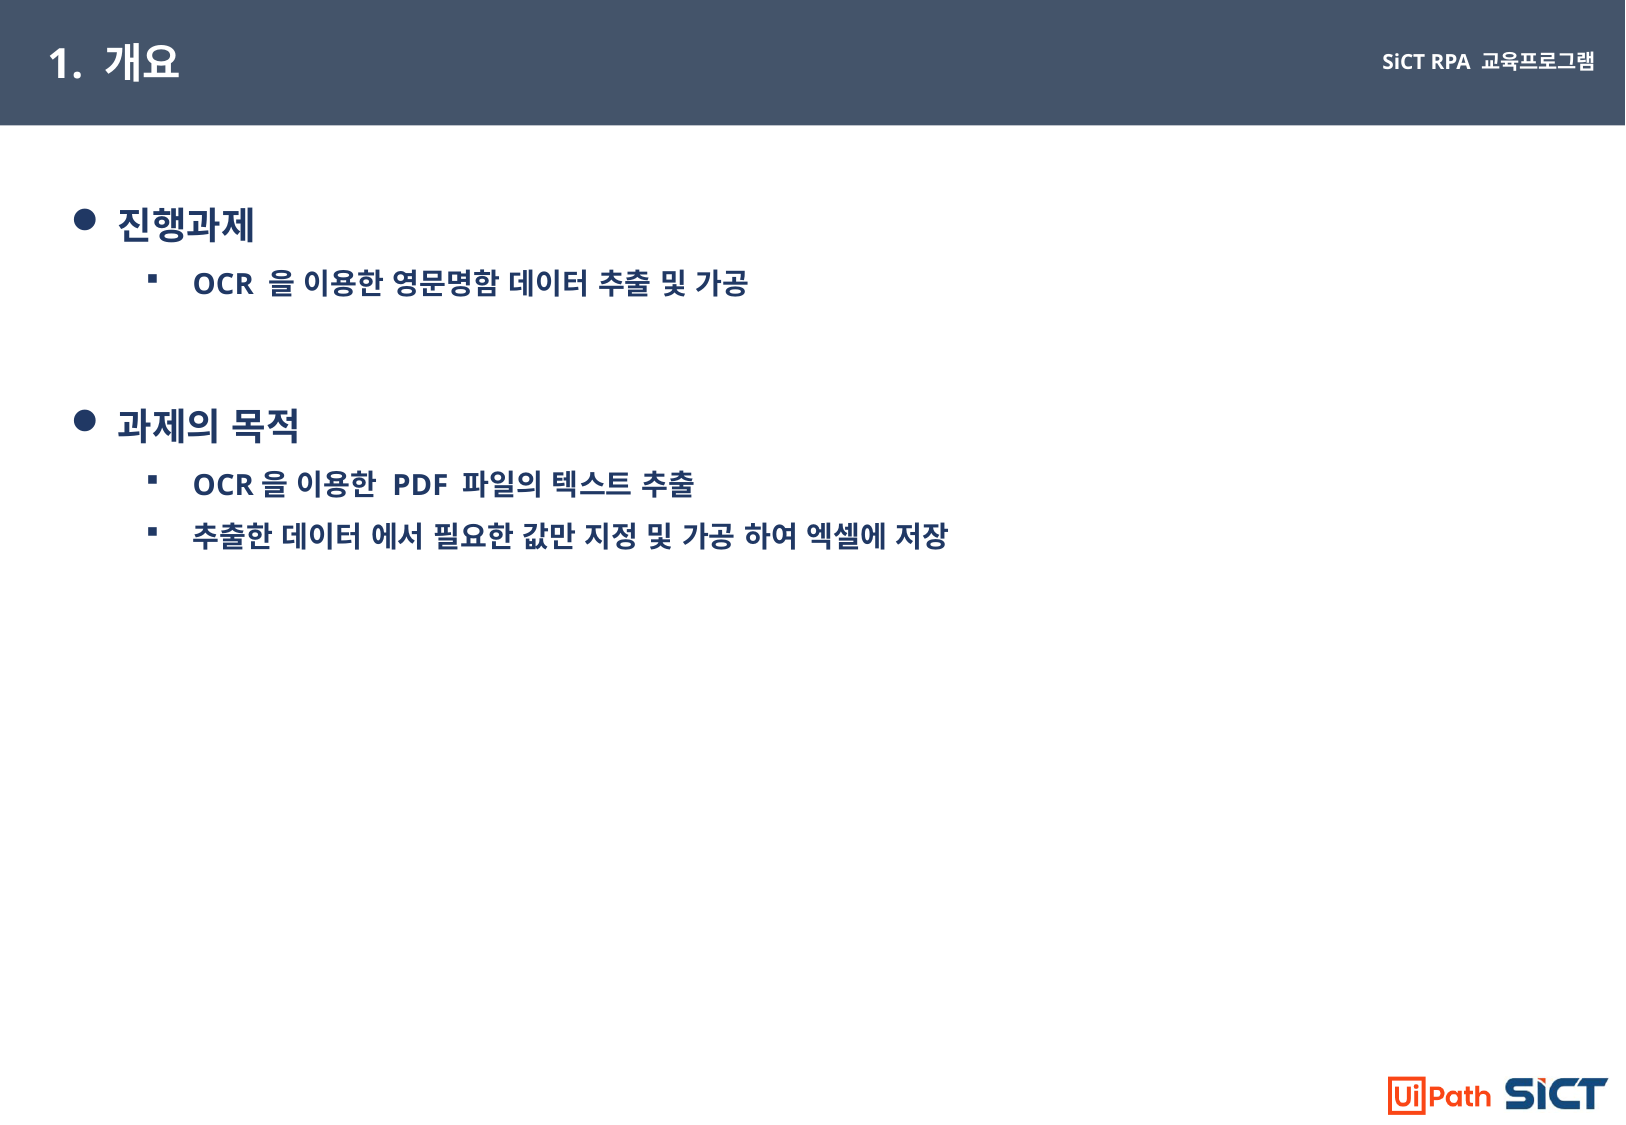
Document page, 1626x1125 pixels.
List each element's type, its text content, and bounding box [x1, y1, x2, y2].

text_box 1. 개요 [32, 0, 837, 124]
picture [1385, 1074, 1492, 1117]
picture [1503, 1074, 1610, 1113]
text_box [56, 172, 1582, 303]
text_box 과제의 목적 OCR을 이용한 PDF 파일의 텍스트 추출 추출한 데이터 에서 필요한 값만 지정 및 가공 하여 엑셀에 저장 [56, 373, 1451, 561]
